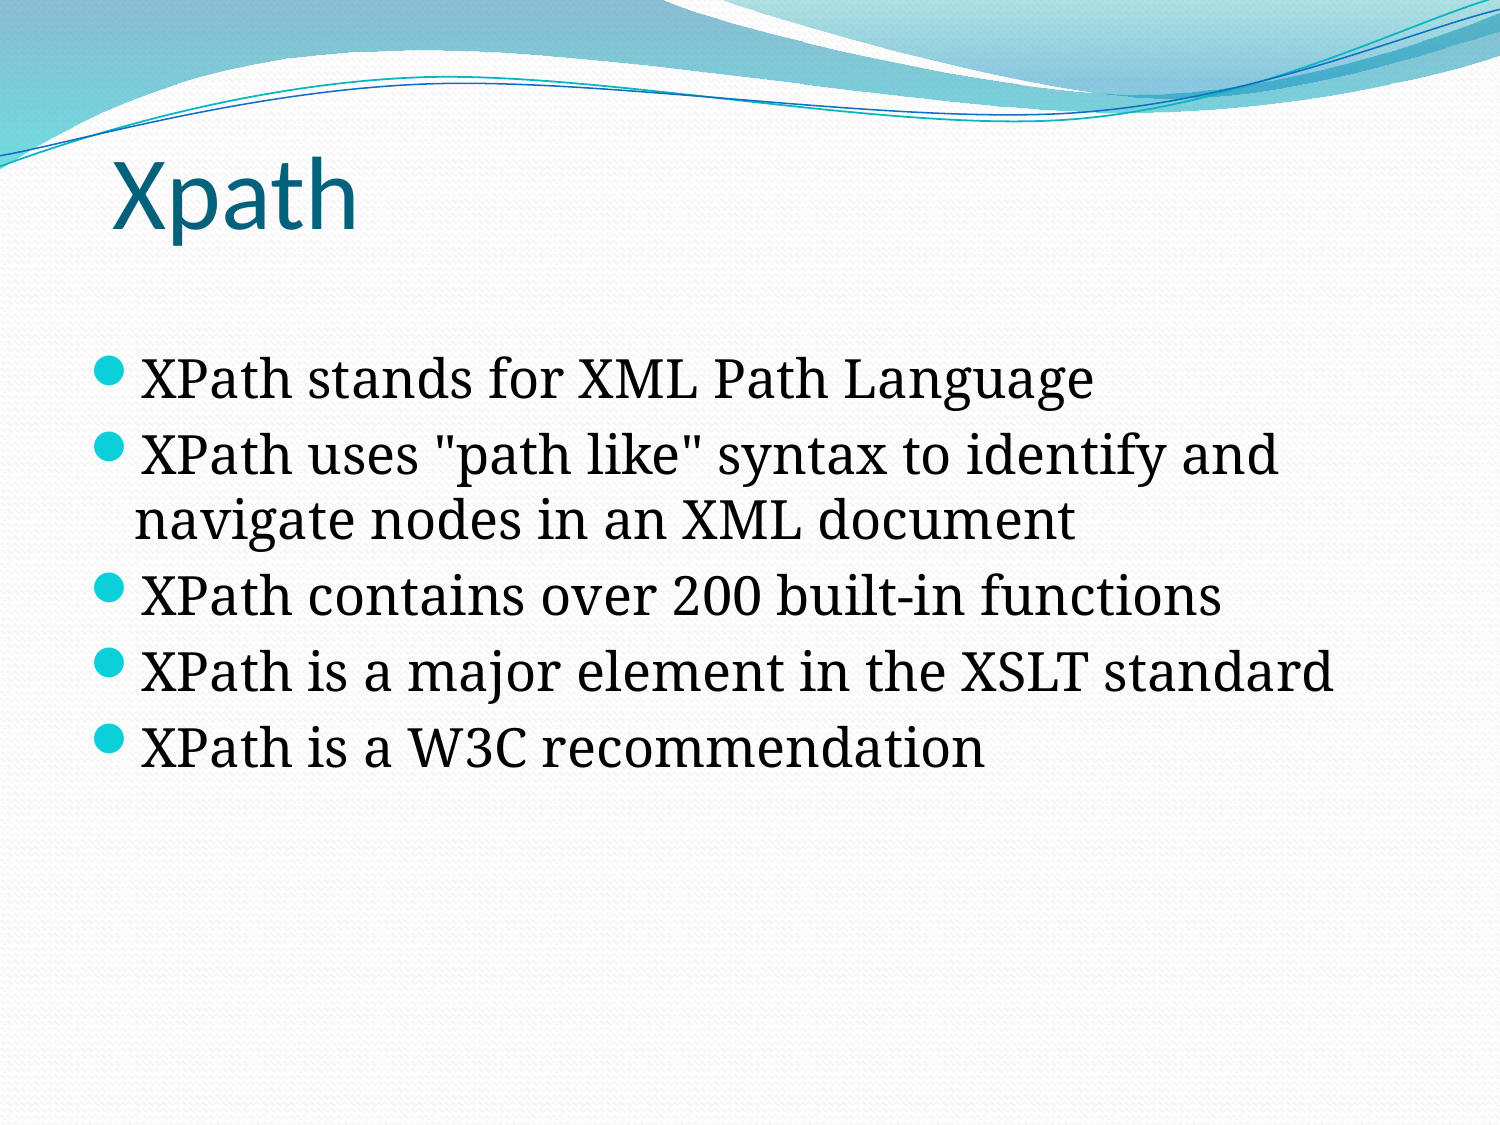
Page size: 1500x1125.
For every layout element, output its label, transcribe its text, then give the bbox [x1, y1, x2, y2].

list XPath stands for XML Path Language XPath uses "path like" syntax to identify and navigate nodes in an XML document XPath contains over 200 built-in functions XPath is a major element in the XSLT standard XPath is a W3C recommendation [75, 337, 1425, 945]
title Xpath [112, 115, 1138, 250]
